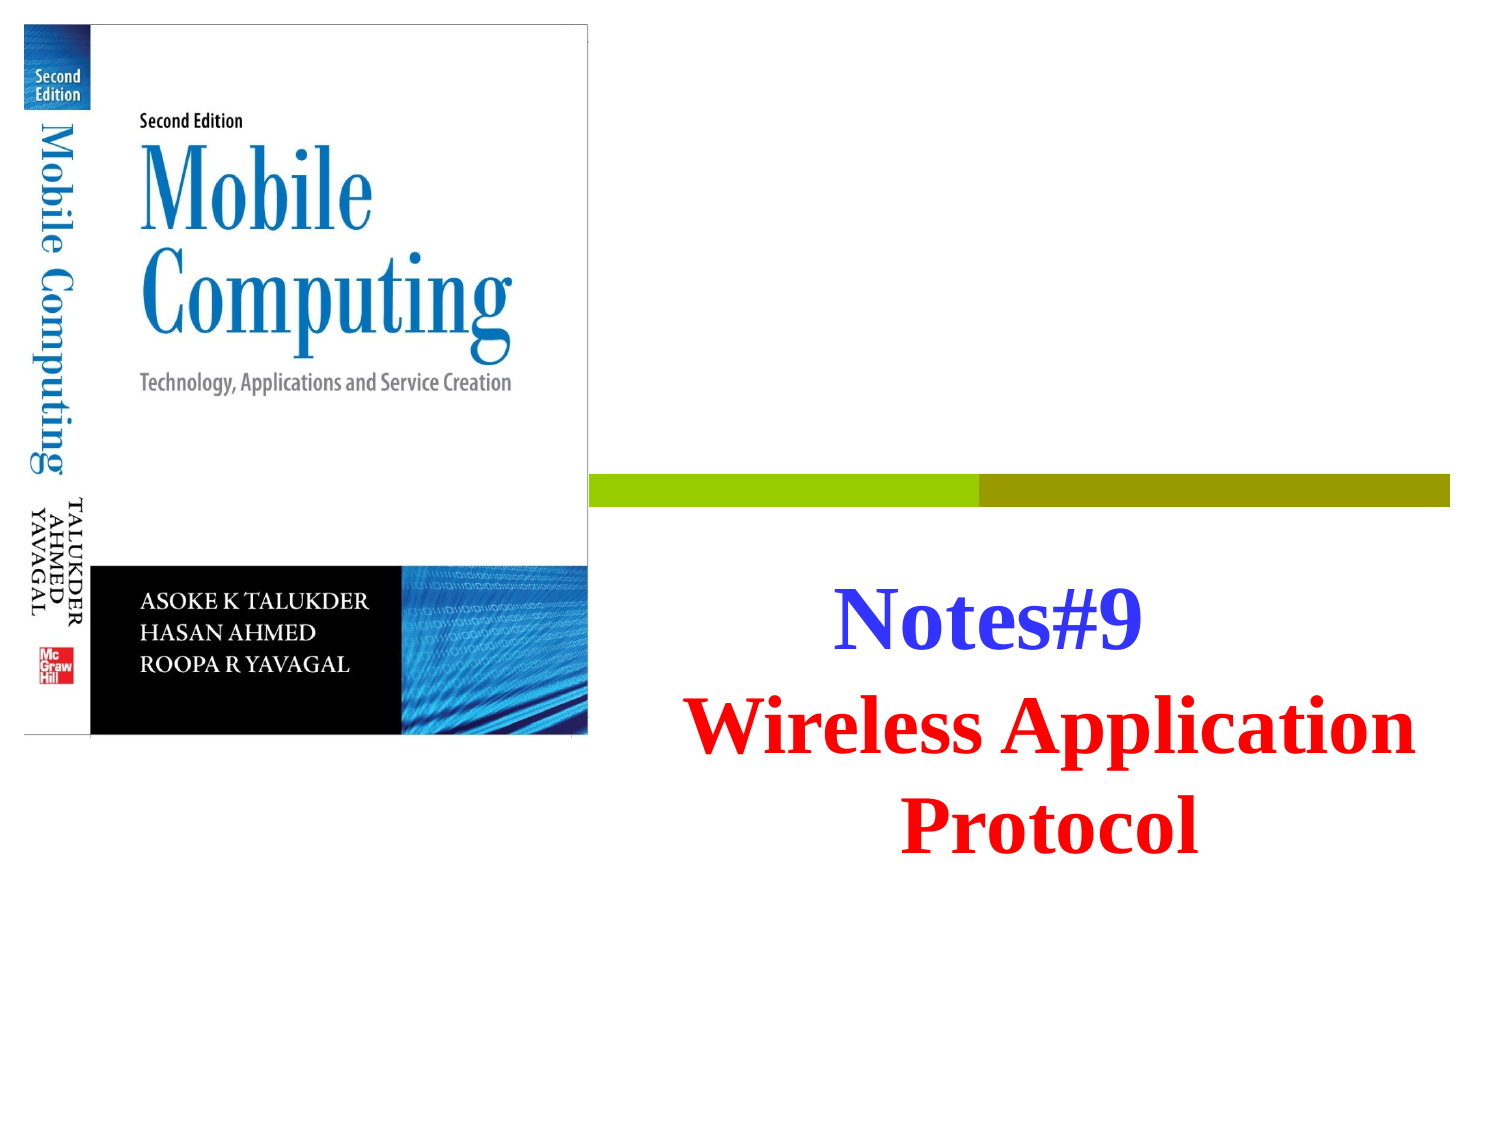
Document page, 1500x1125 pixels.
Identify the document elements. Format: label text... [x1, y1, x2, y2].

picture [24, 24, 589, 738]
text_box Wireless Application Protocol [612, 662, 1488, 878]
text_box Notes#9 [589, 525, 1463, 700]
